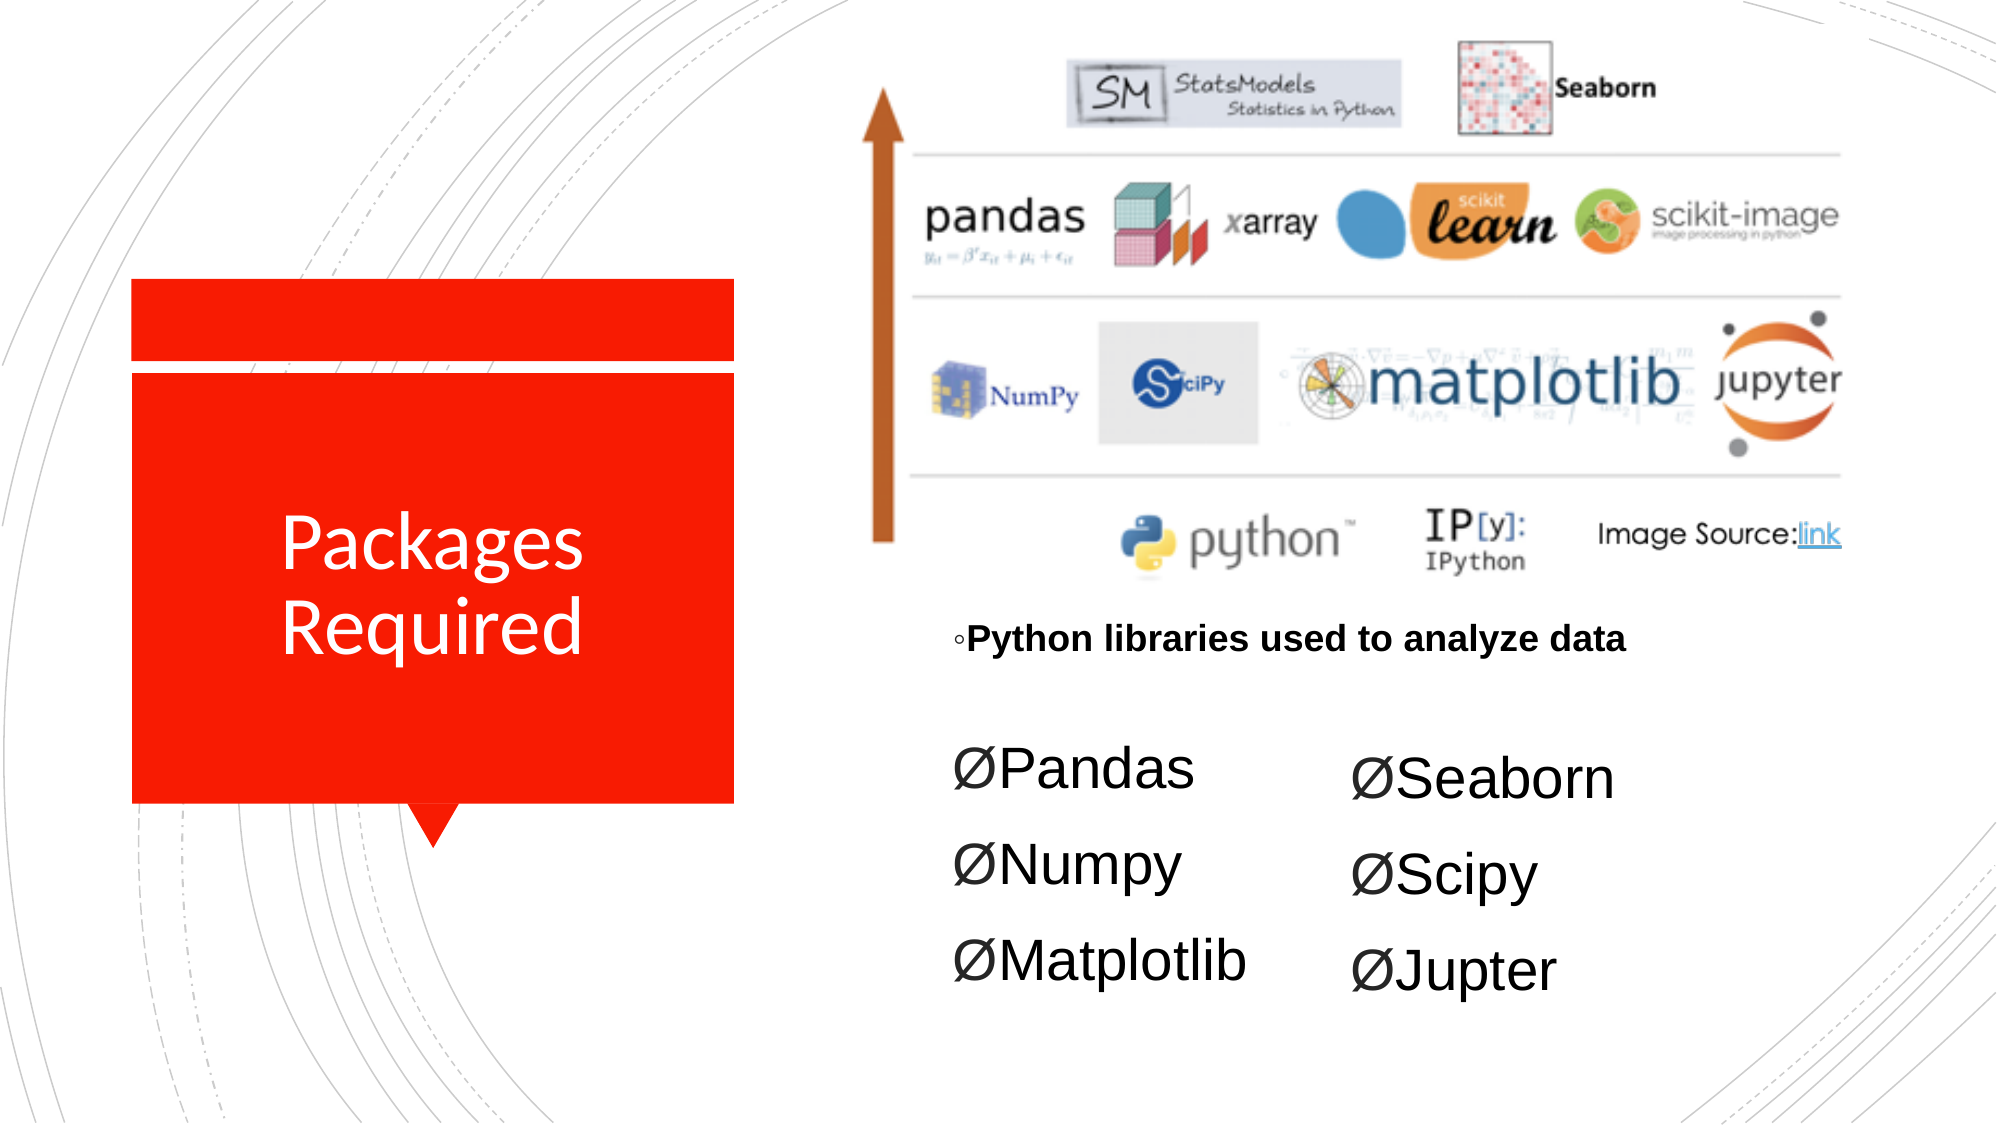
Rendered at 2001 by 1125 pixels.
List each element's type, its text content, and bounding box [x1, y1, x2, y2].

title Packages Required [145, 383, 721, 789]
picture [839, 24, 2000, 603]
list ◦Python libraries used to analyze data ØPandas ØNumpy ØMatplotlib [937, 611, 1767, 1036]
text_box ØSeaborn ØScipy ØJupter [1335, 718, 1828, 1064]
